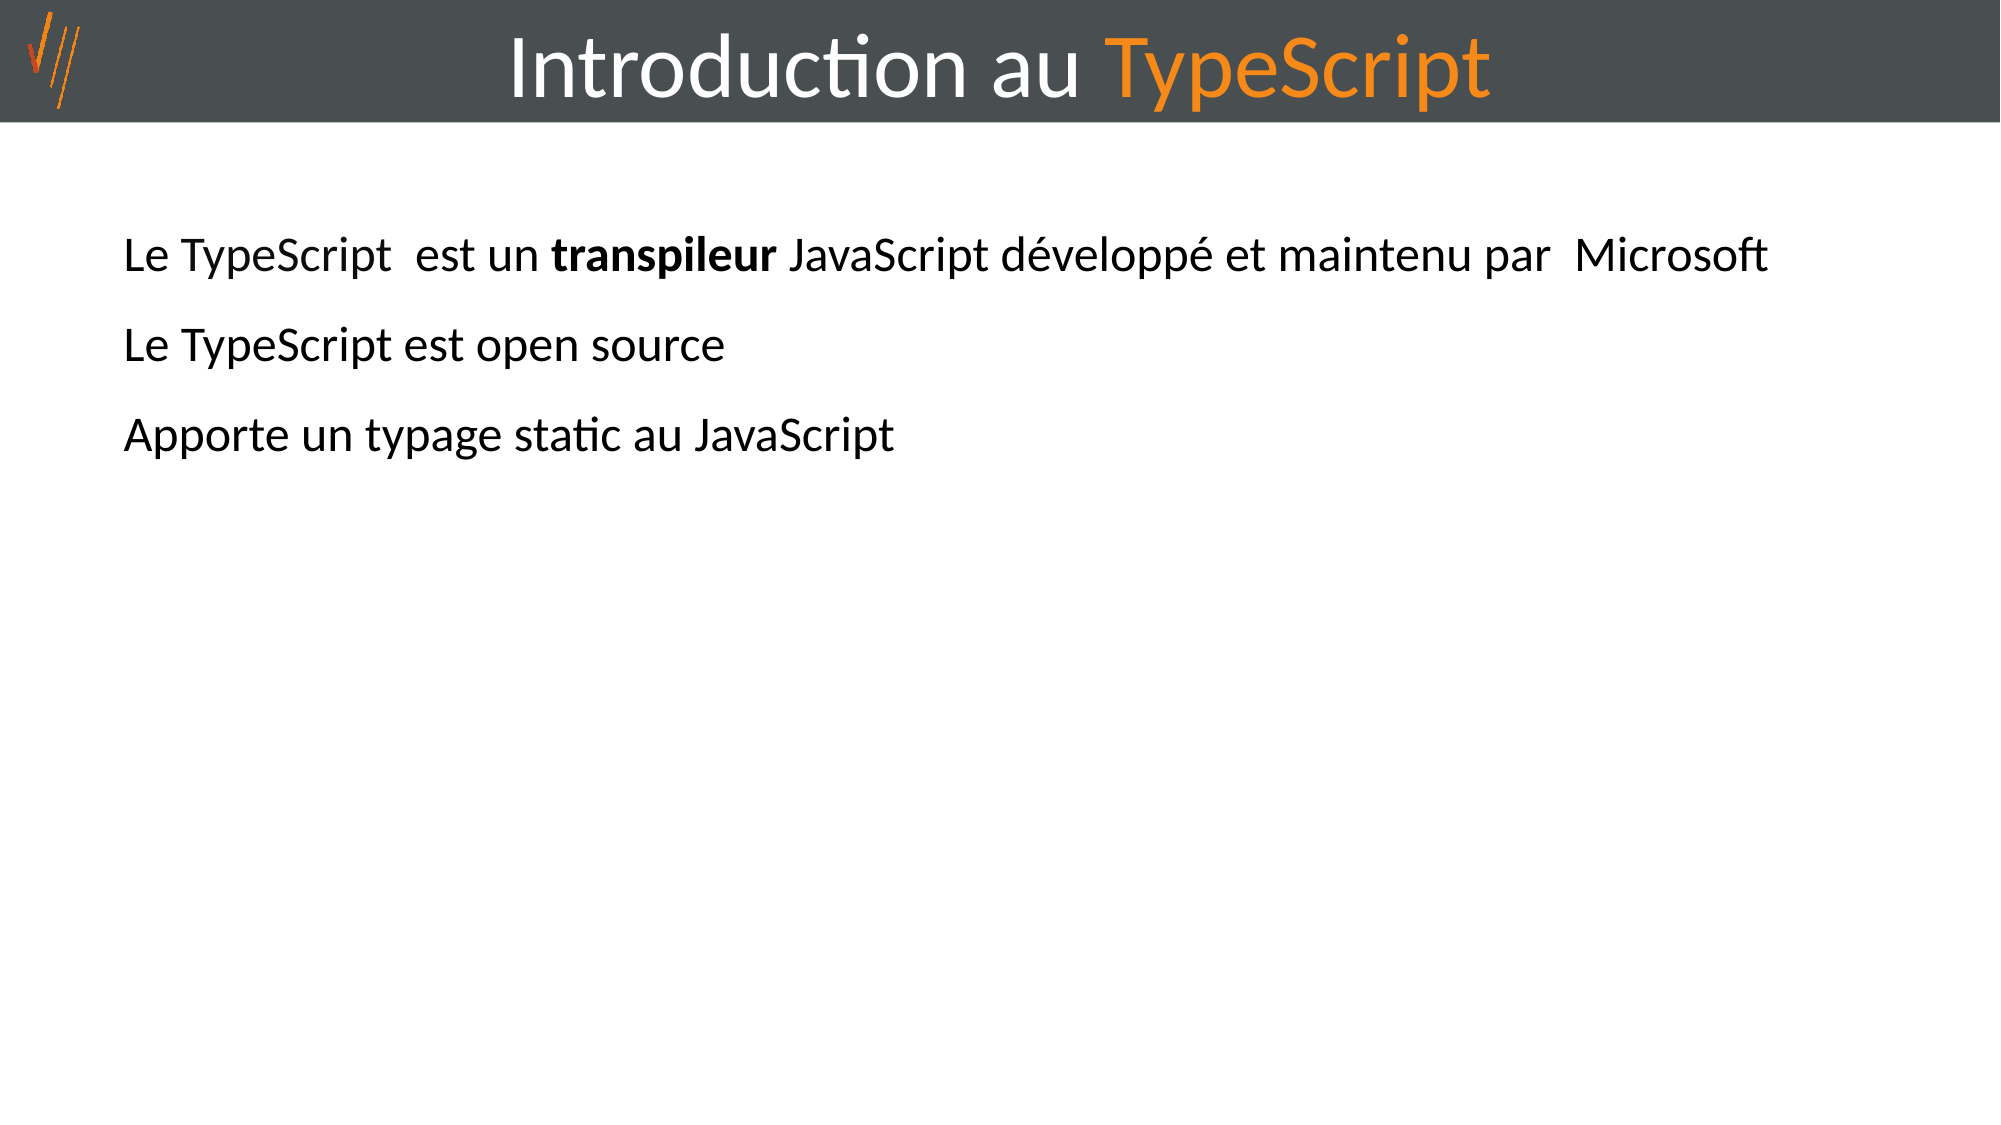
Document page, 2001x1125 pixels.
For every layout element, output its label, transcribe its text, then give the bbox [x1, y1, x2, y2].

text_box Introduction au TypeScript [0, 0, 2000, 123]
text_box Le TypeScript est un transpileur JavaScript développé et maintenu par Microsoft Le TypeScript est open source Apporte un typage static au JavaScript [108, 183, 1885, 469]
picture [0, 6, 109, 116]
